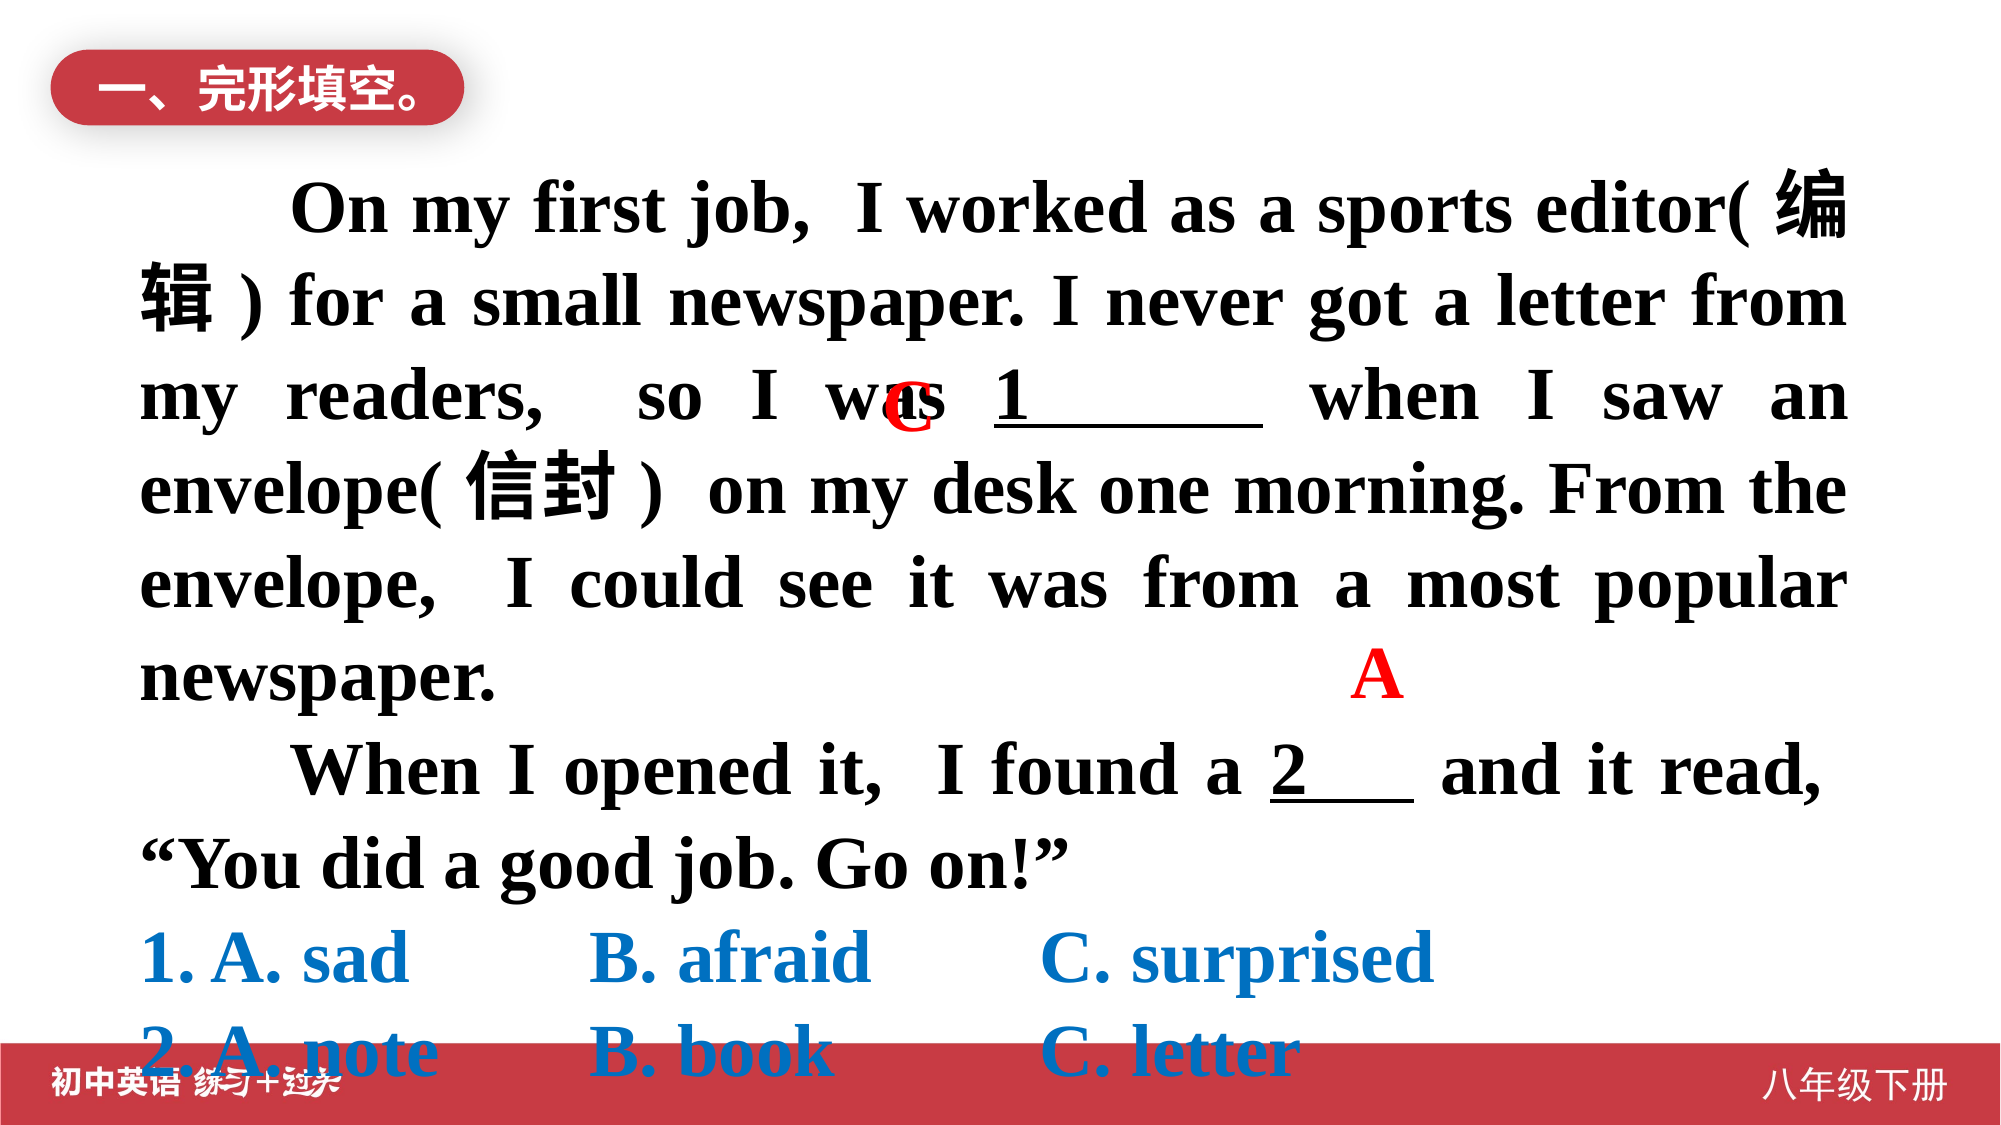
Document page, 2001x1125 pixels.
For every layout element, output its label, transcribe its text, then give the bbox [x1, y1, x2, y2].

text_box C [867, 324, 971, 454]
text_box [49, 48, 437, 127]
text_box A [1335, 591, 1438, 722]
text_box [446, 53, 466, 122]
text_box 一、完形填空。 [82, 49, 446, 125]
text_box On my first job, I worked as a sports editor(编辑) for a small newspaper. I never got a letter from my readers, so I was 1 when I saw an envelope(信封) on my desk one morning. From the envelope, I could see it was from a most popular newspaper. When I opened it, I found a 2 and it read, “You did a good job. Go on!” 1. A. sad B. afraid C. surprised 2. A. note B. book C. letter [124, 145, 1865, 1125]
picture [0, 0, 2001, 1125]
